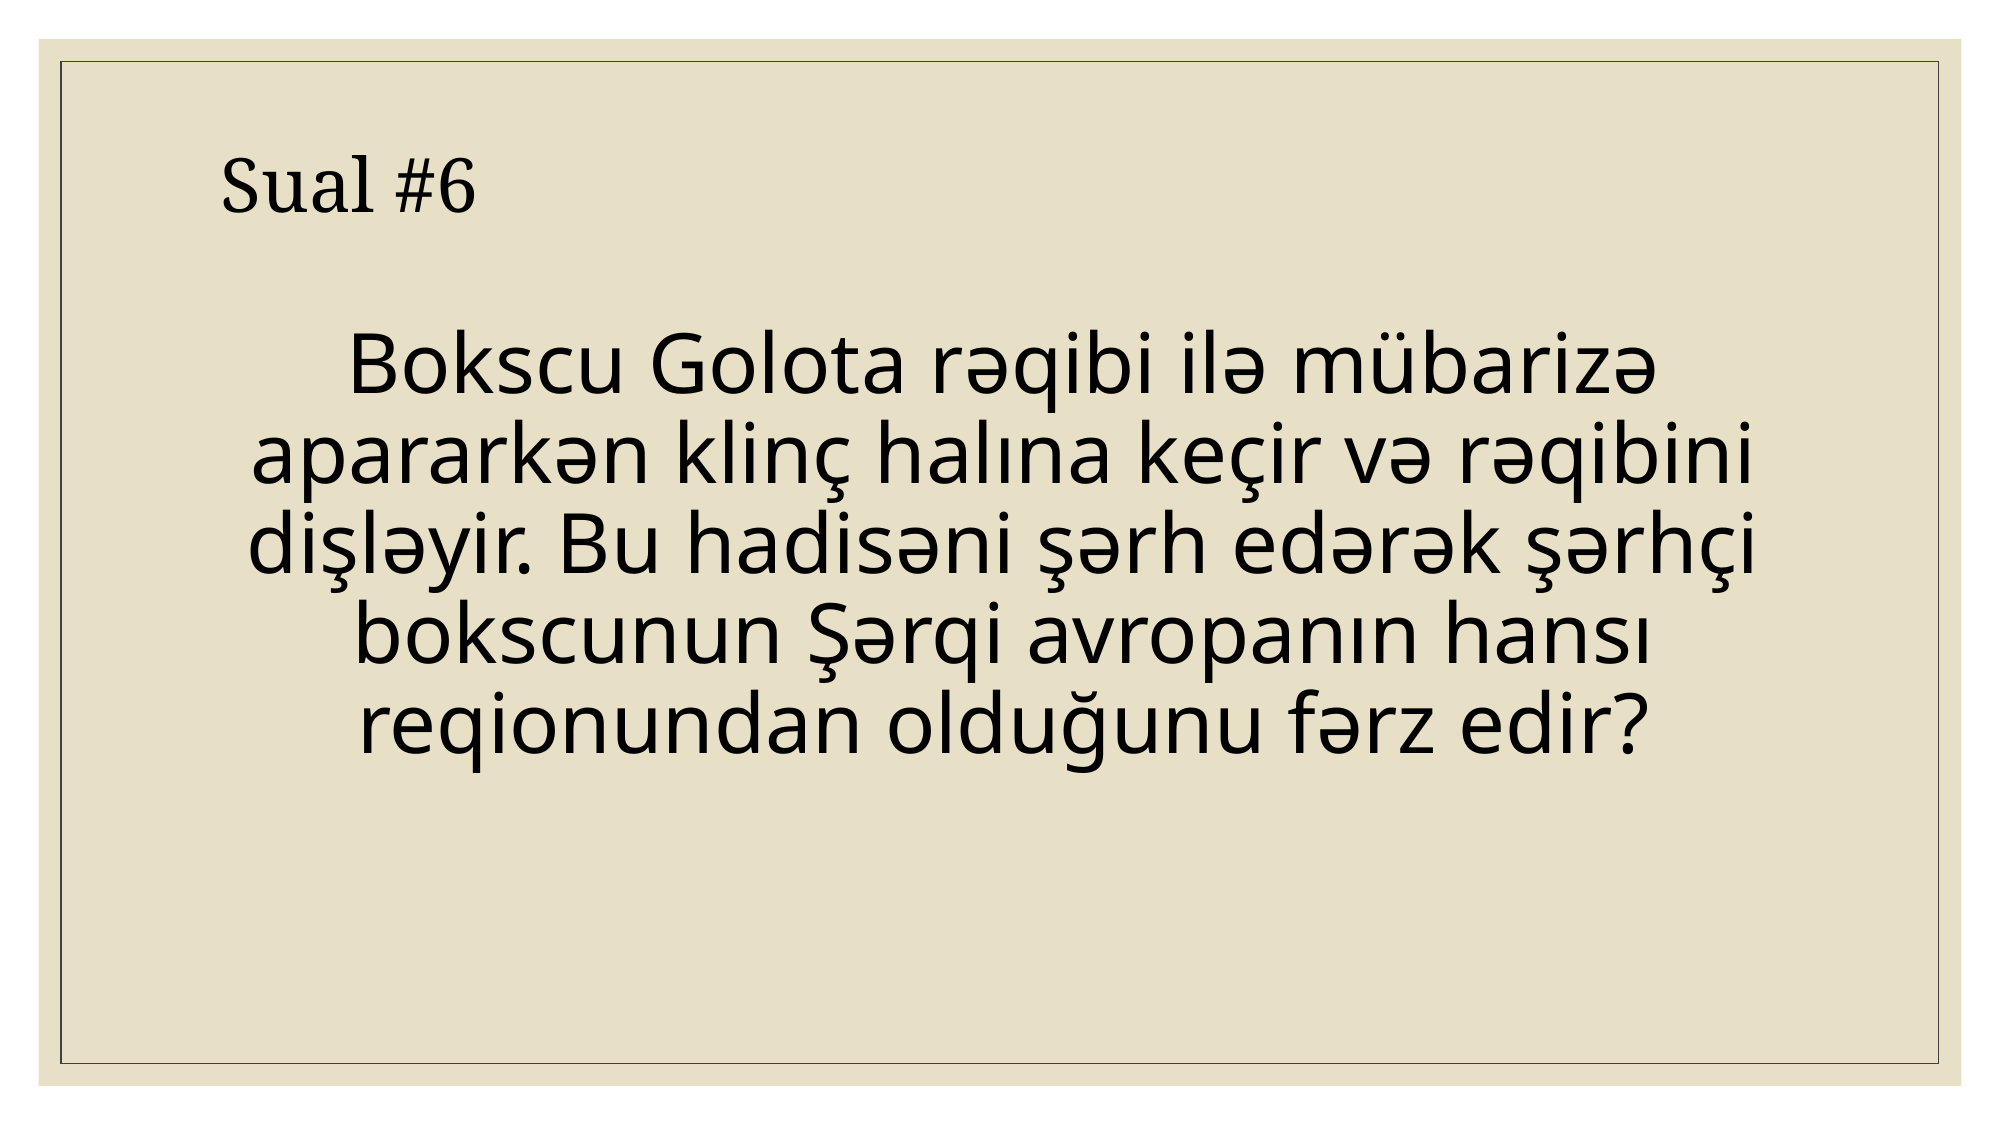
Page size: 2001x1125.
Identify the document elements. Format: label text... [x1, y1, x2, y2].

text_box Sual #6 [205, 130, 583, 236]
title Bokscu Golota rəqibi ilə mübarizə apararkən klinç halına keçir və rəqibini dişləyir. Bu hadisəni şərh edərək şərhçi bokscunun Şərqi avropanın hansı reqionundan olduğunu fərz edir? [178, 164, 1829, 930]
